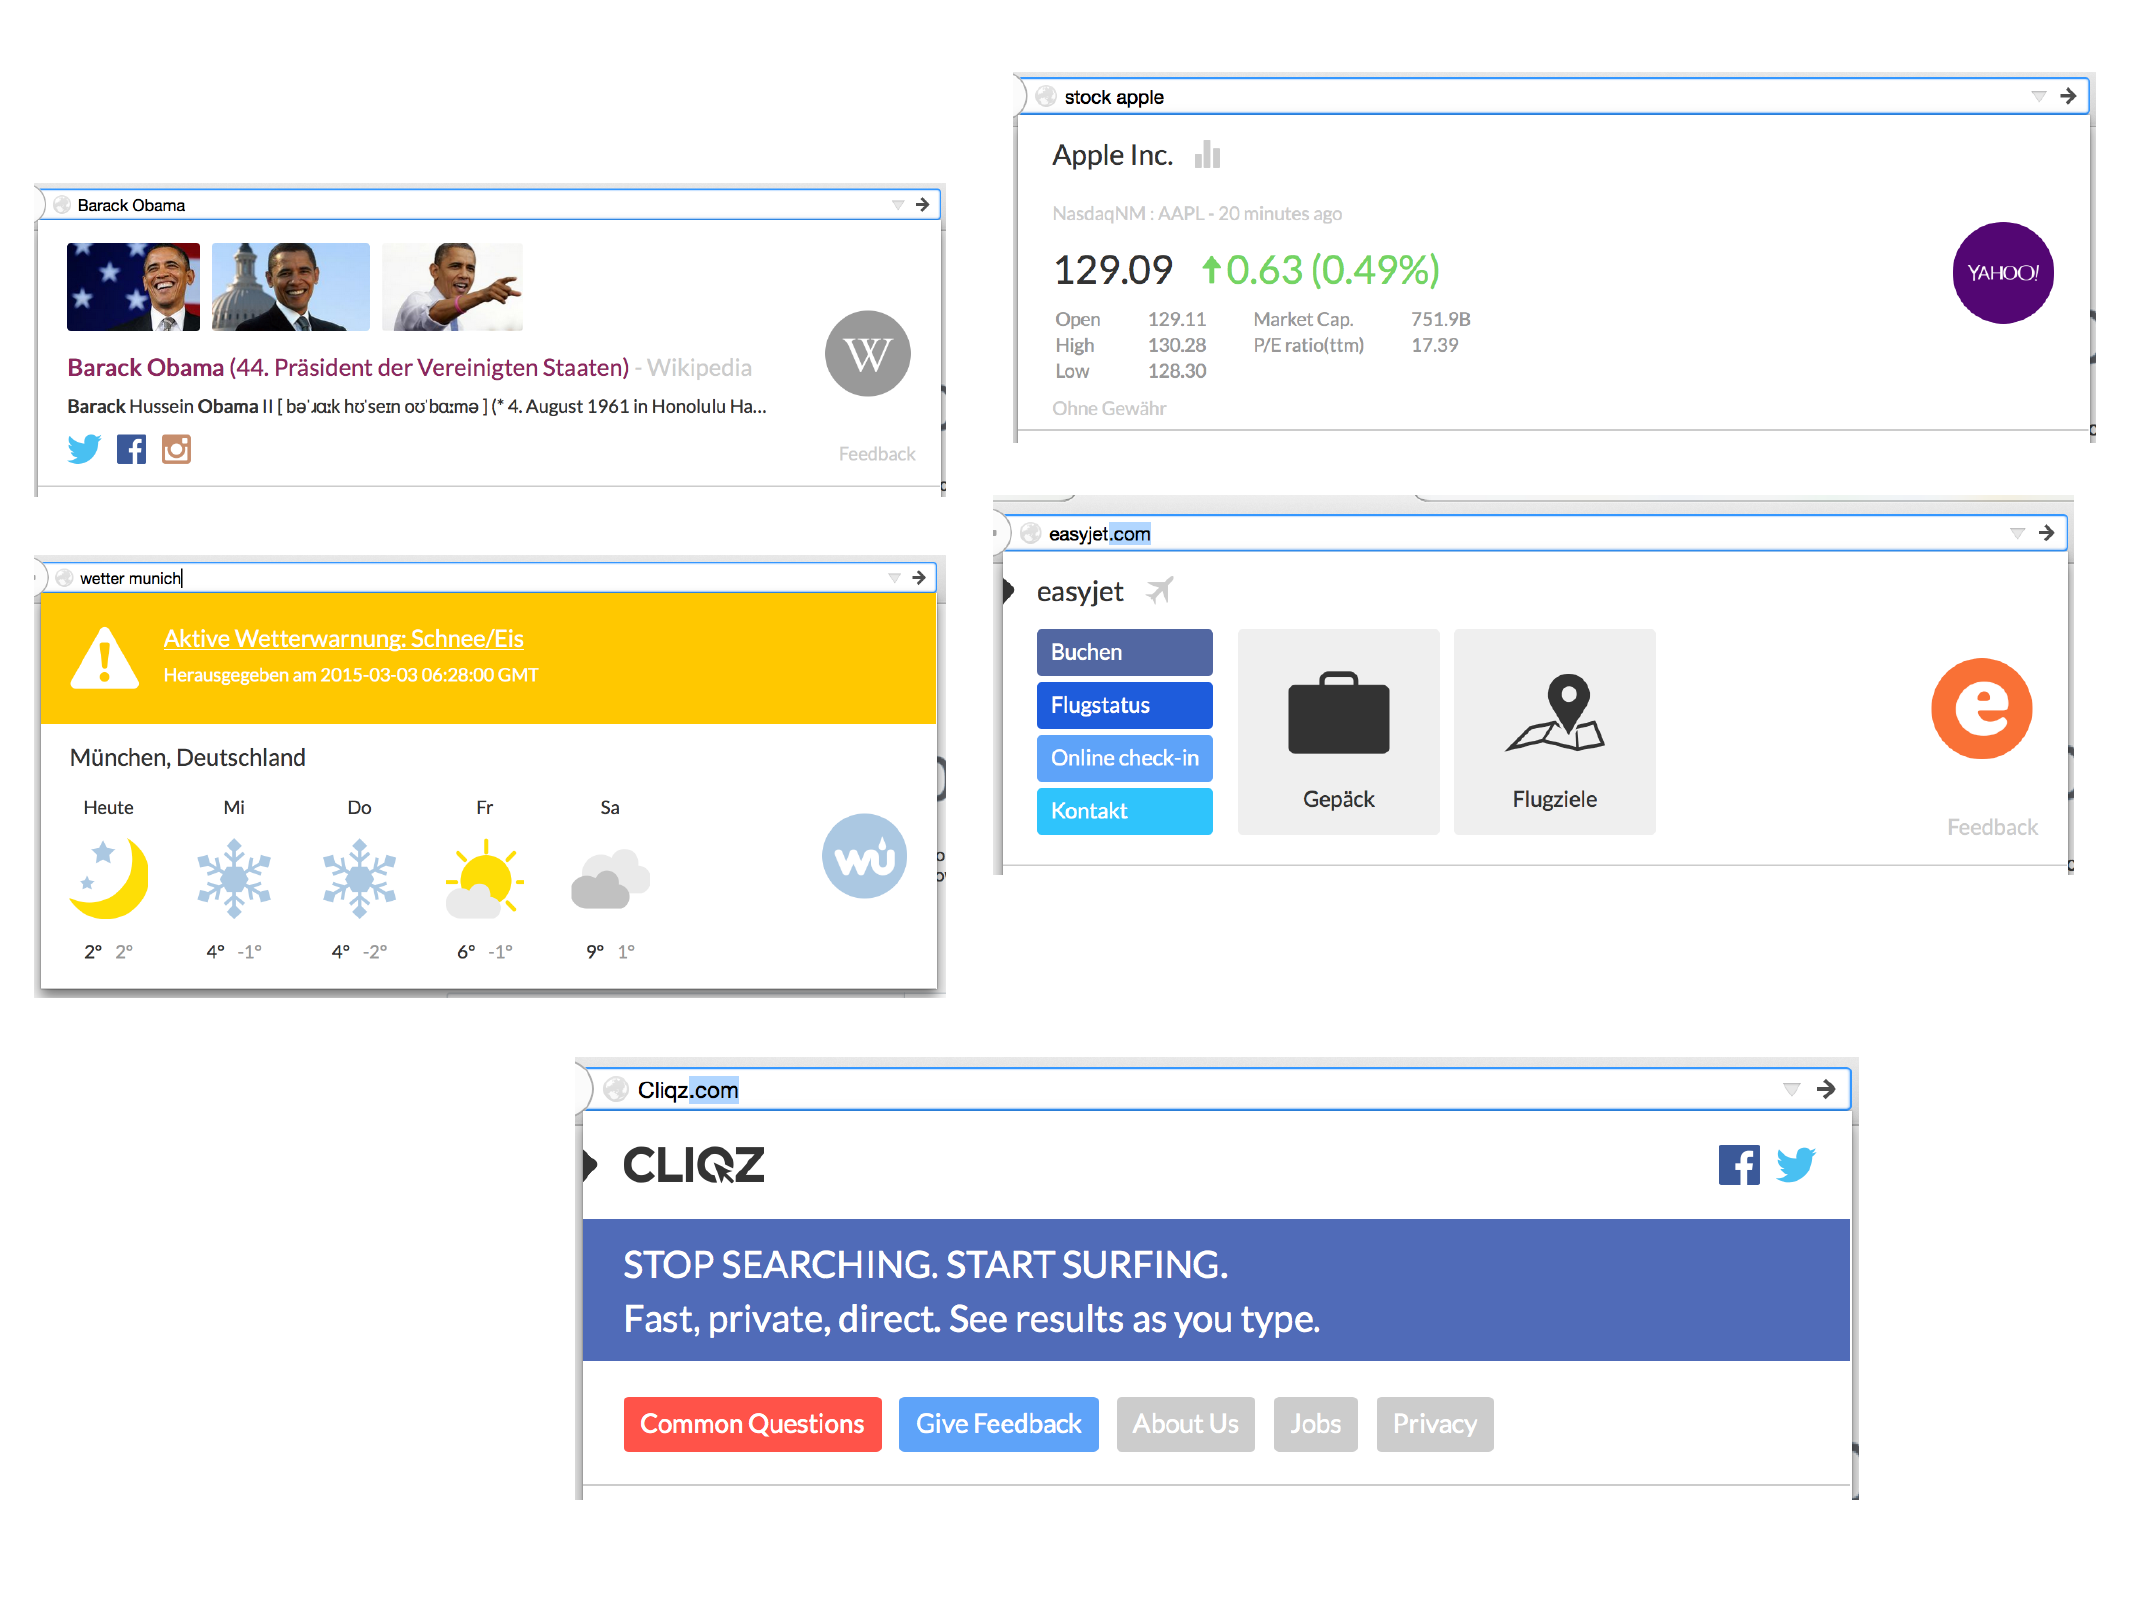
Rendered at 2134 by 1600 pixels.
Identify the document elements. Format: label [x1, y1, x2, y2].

picture [34, 183, 946, 497]
picture [574, 1057, 1860, 1500]
picture [1012, 72, 2097, 444]
picture [993, 495, 2074, 875]
picture [34, 555, 946, 999]
